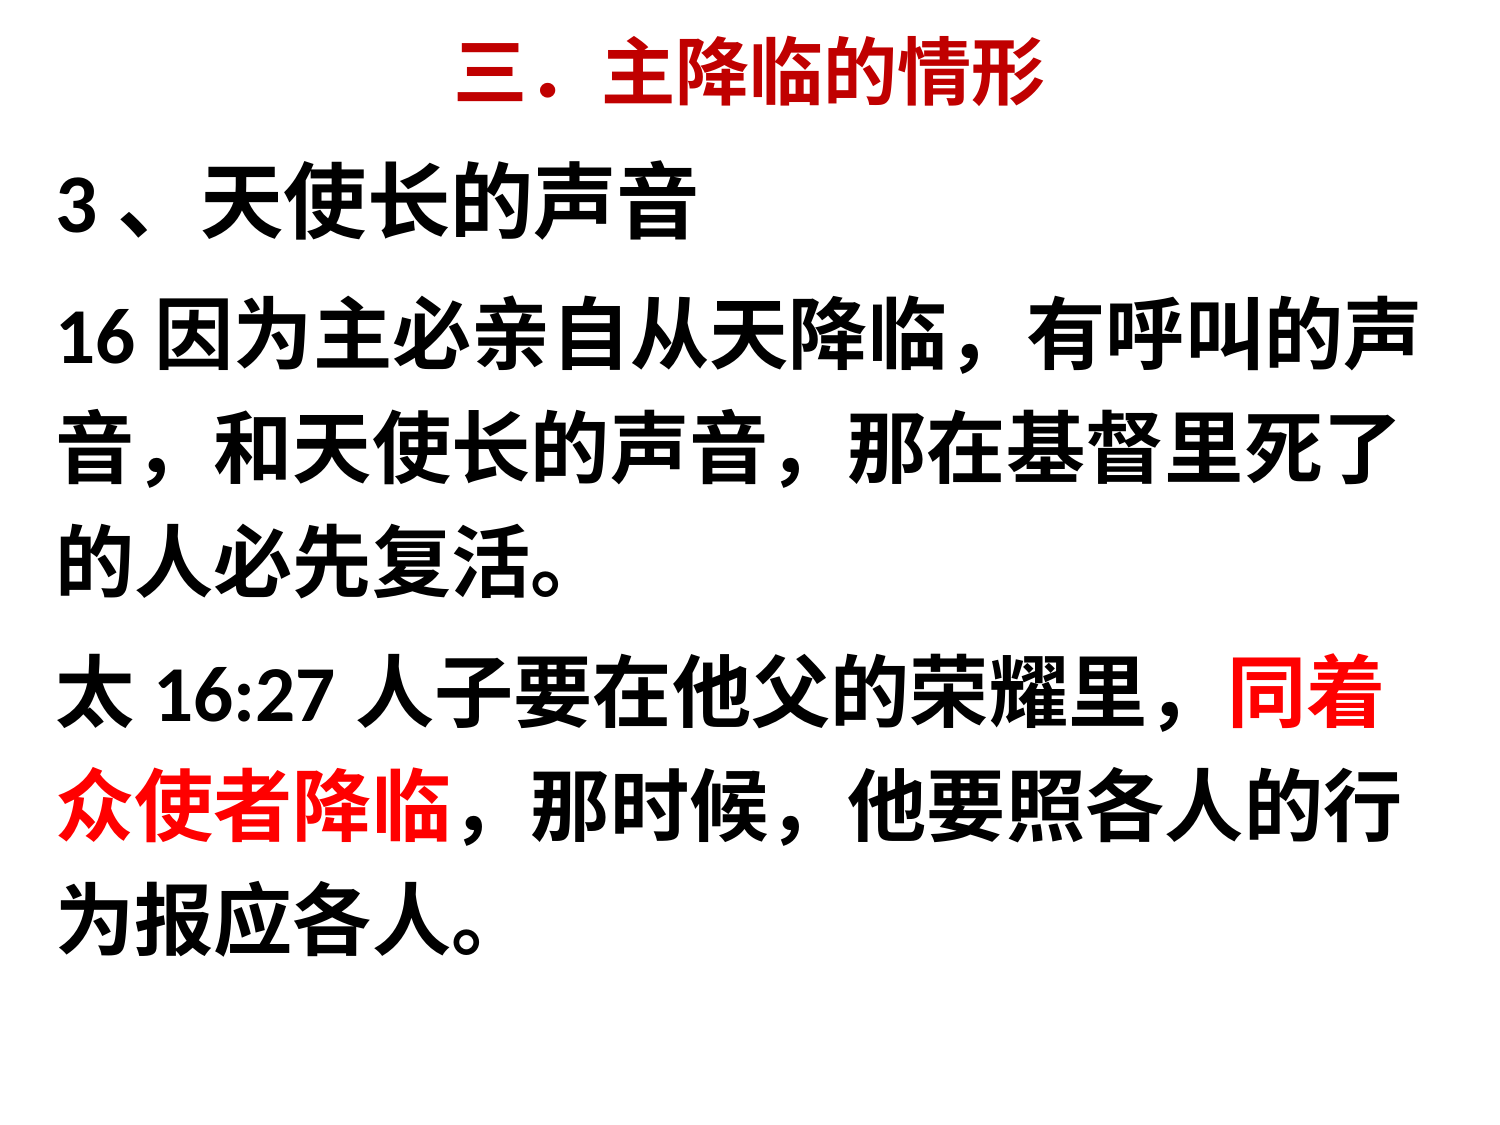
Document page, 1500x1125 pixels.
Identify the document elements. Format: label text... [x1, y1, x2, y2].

list 3、天使长的声音 16因为主必亲自从天降临，有呼叫的声音，和天使长的声音，那在基督里死了的人必先复活。 太16:27人子要在他父的荣耀里，同着众使者降临，那时候，他要照各人的行为报应各人。 [40, 122, 1480, 1083]
title 三．主降临的情形 [75, 17, 1425, 122]
